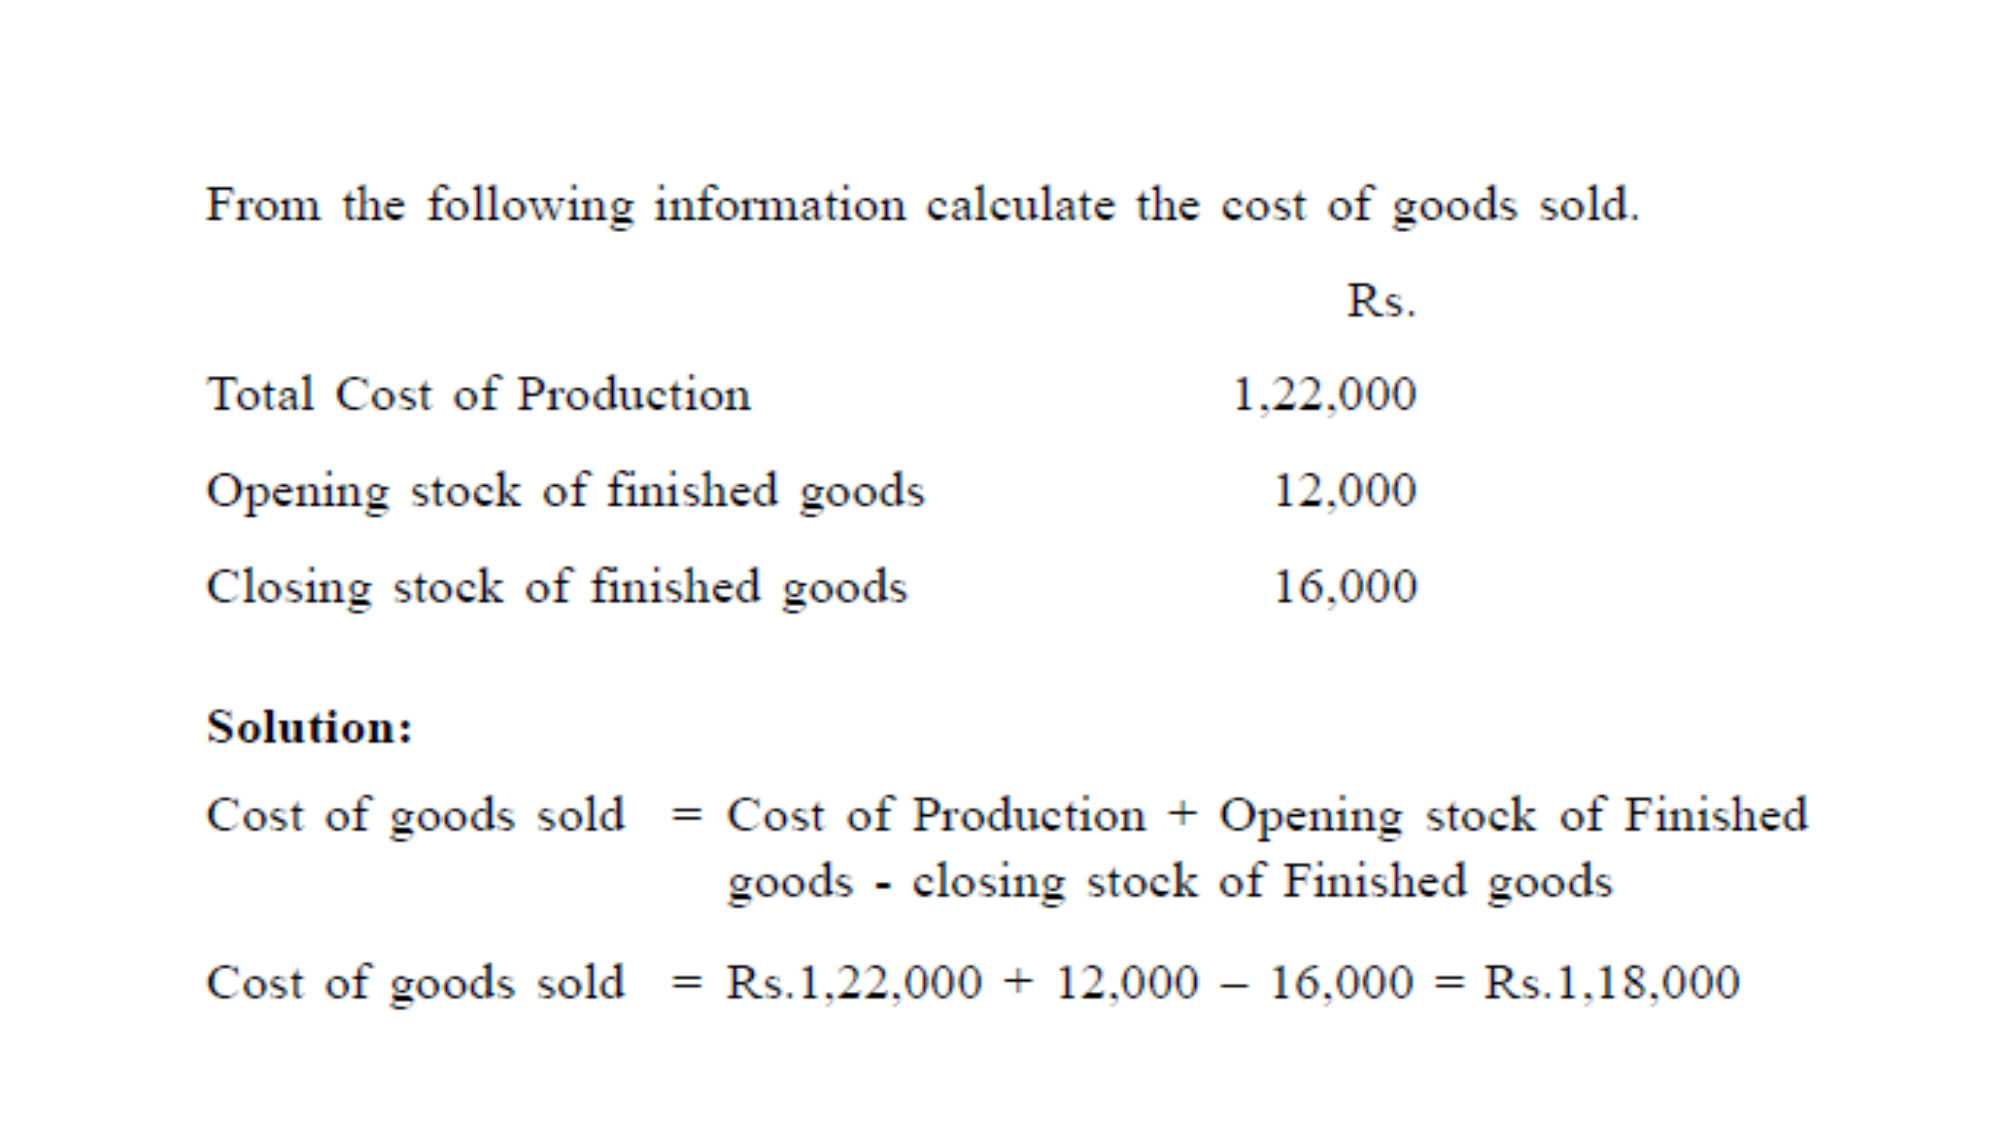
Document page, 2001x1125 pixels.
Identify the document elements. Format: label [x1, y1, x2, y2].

list [204, 177, 1839, 1032]
